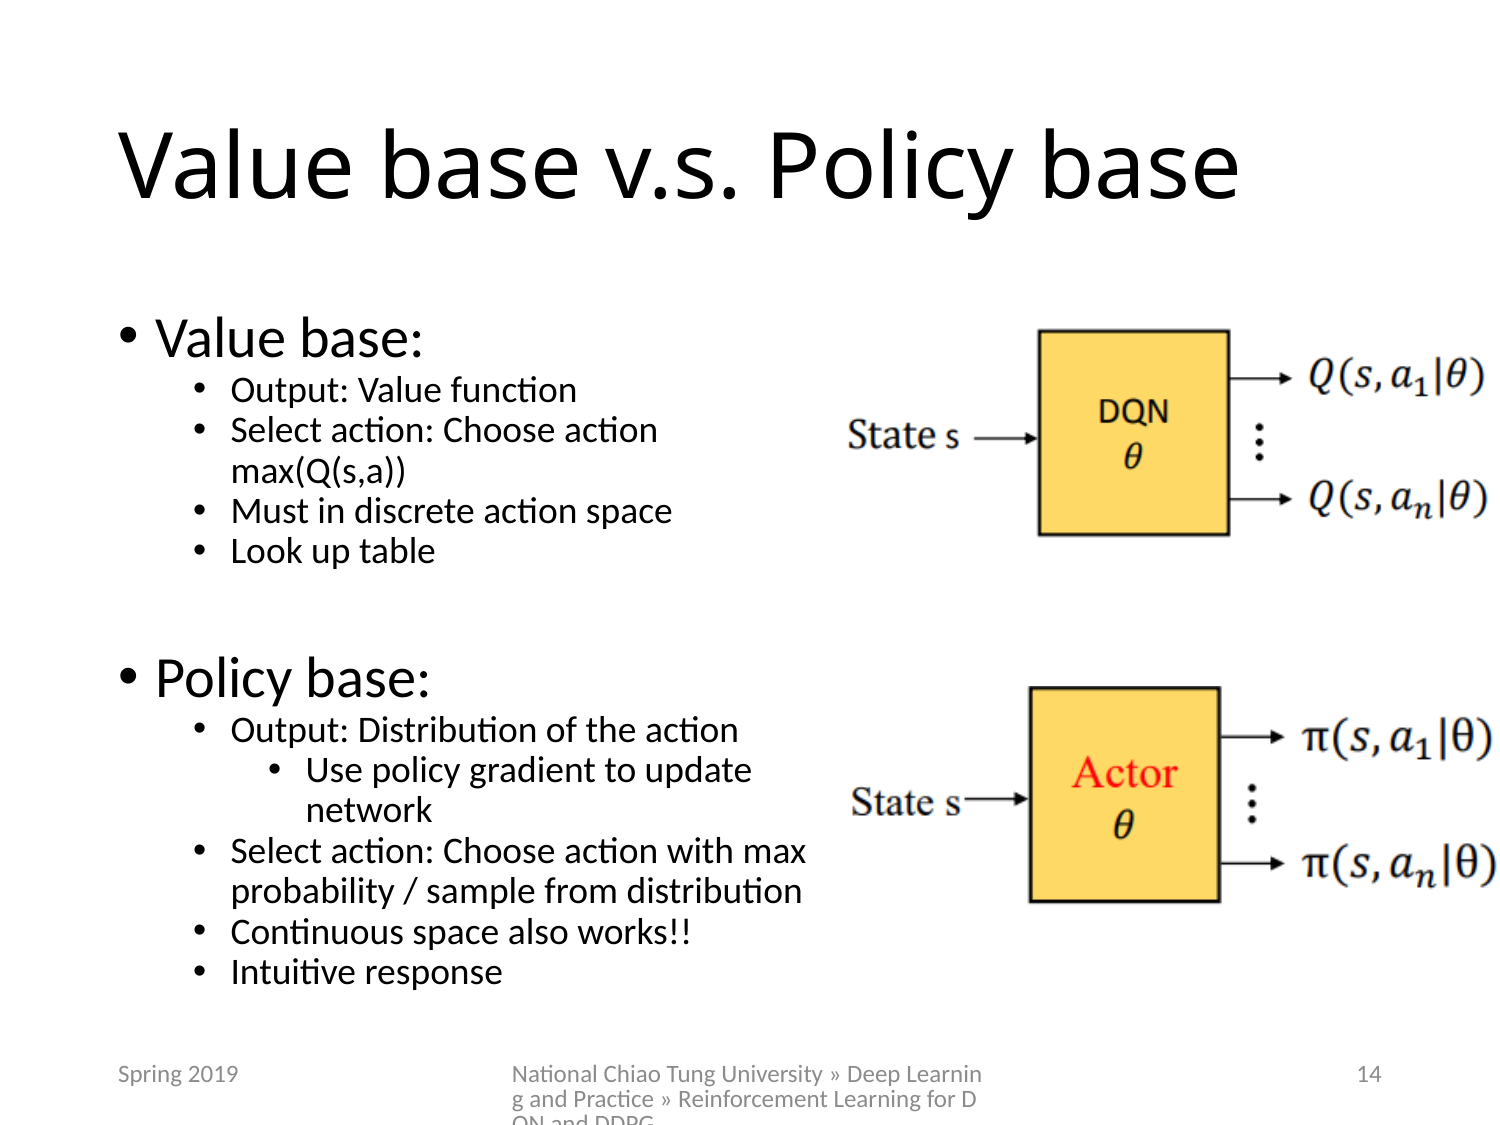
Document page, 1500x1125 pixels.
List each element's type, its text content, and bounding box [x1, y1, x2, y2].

picture [840, 307, 1500, 547]
title Value base v.s. Policy base [103, 59, 1397, 278]
slide_number Spring 2019 [103, 1042, 441, 1103]
slide_number 14 [1059, 1042, 1397, 1103]
list Value base: Output: Value function Select action: Choose action max(Q(s,a)) Must in discrete action space Look up table Policy base: Output: Distribution of the action Use policy gradient to update network Select action: Choose action with max probability / sample from distribution Continuous space also works!! Intuitive response [103, 299, 841, 1014]
picture [845, 686, 1500, 907]
footer National Chiao Tung University » Deep Learning and Practice » Reinforcement Learning for DQN and DDPG [496, 1042, 1004, 1103]
